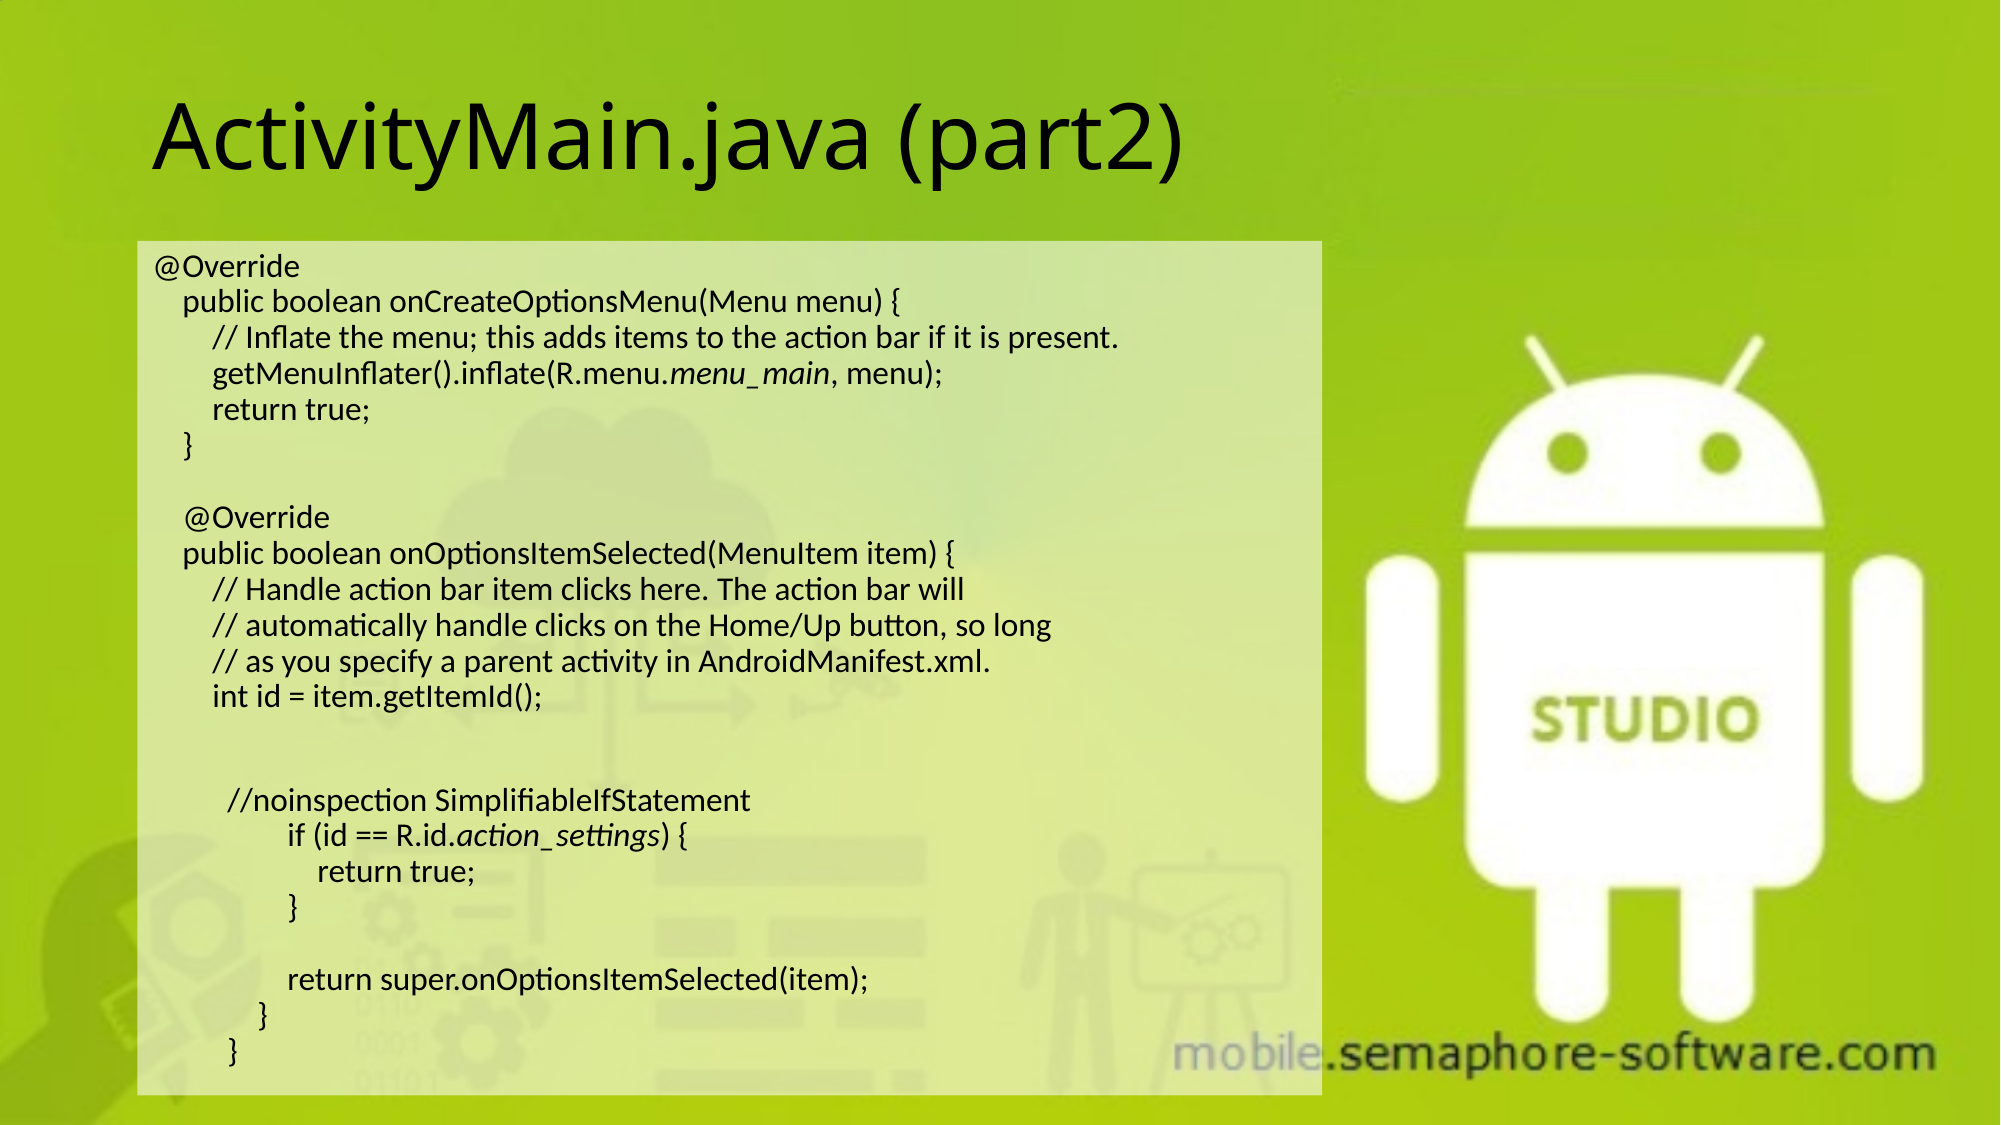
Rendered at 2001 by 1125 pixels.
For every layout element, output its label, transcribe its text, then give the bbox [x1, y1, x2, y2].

title ActivityMain.java (part2) [137, 59, 1863, 221]
list @Override public boolean onCreateOptionsMenu(Menu menu) { // Inflate the menu; this adds items to the action bar if it is present. getMenuInflater().inflate(R.menu.menu_main, menu); return true; } @Override public boolean onOptionsItemSelected(MenuItem item) { // Handle action bar item clicks here. The action bar will // automatically handle clicks on the Home/Up button, so long // as you specify a parent activity in AndroidManifest.xml. int id = item.getItemId(); //noinspection SimplifiableIfStatement if (id == R.id.action_settings) { return true; } return super.onOptionsItemSelected(item); } } [137, 240, 1323, 1096]
picture [0, 0, 2001, 1125]
